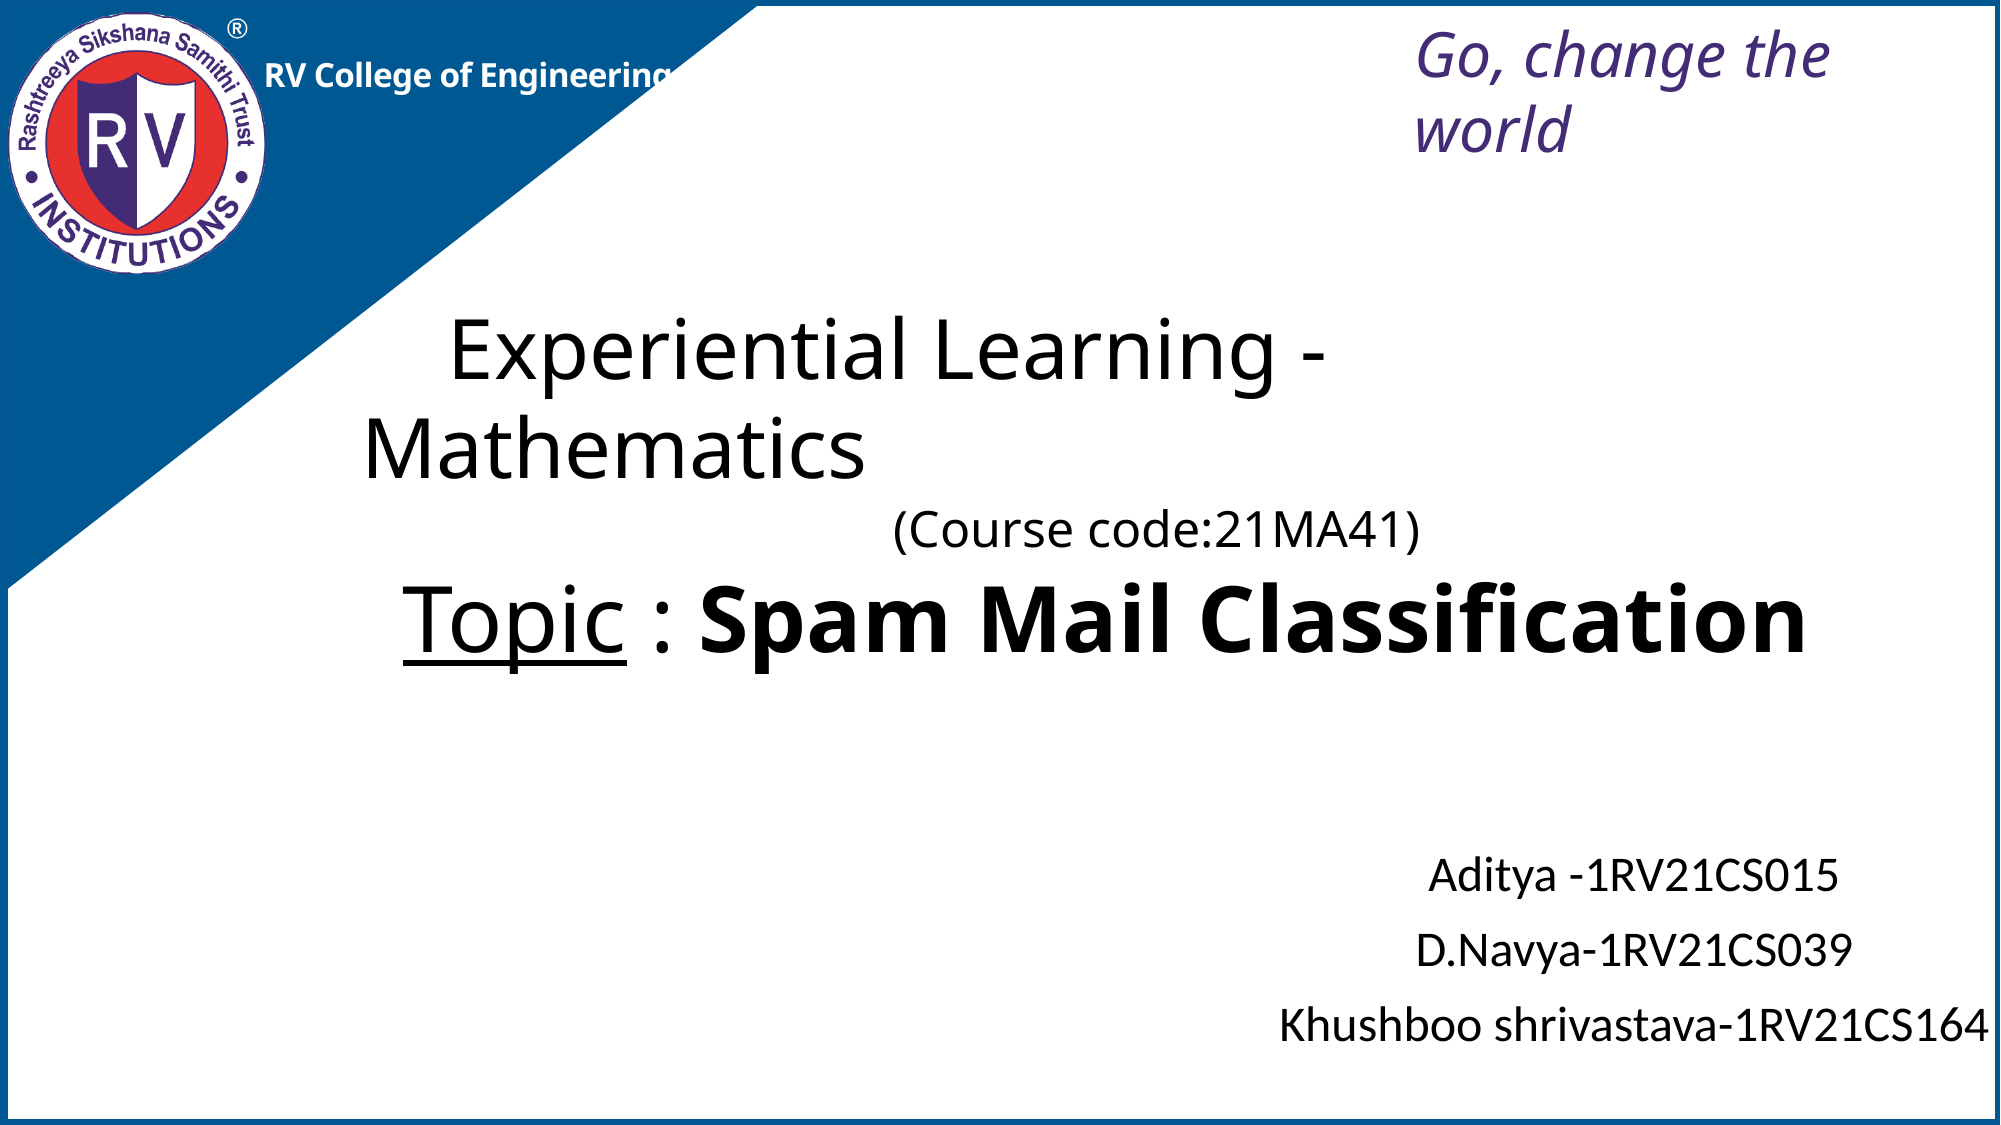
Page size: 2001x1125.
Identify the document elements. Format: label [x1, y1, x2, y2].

text_box [1, 0, 2000, 1125]
